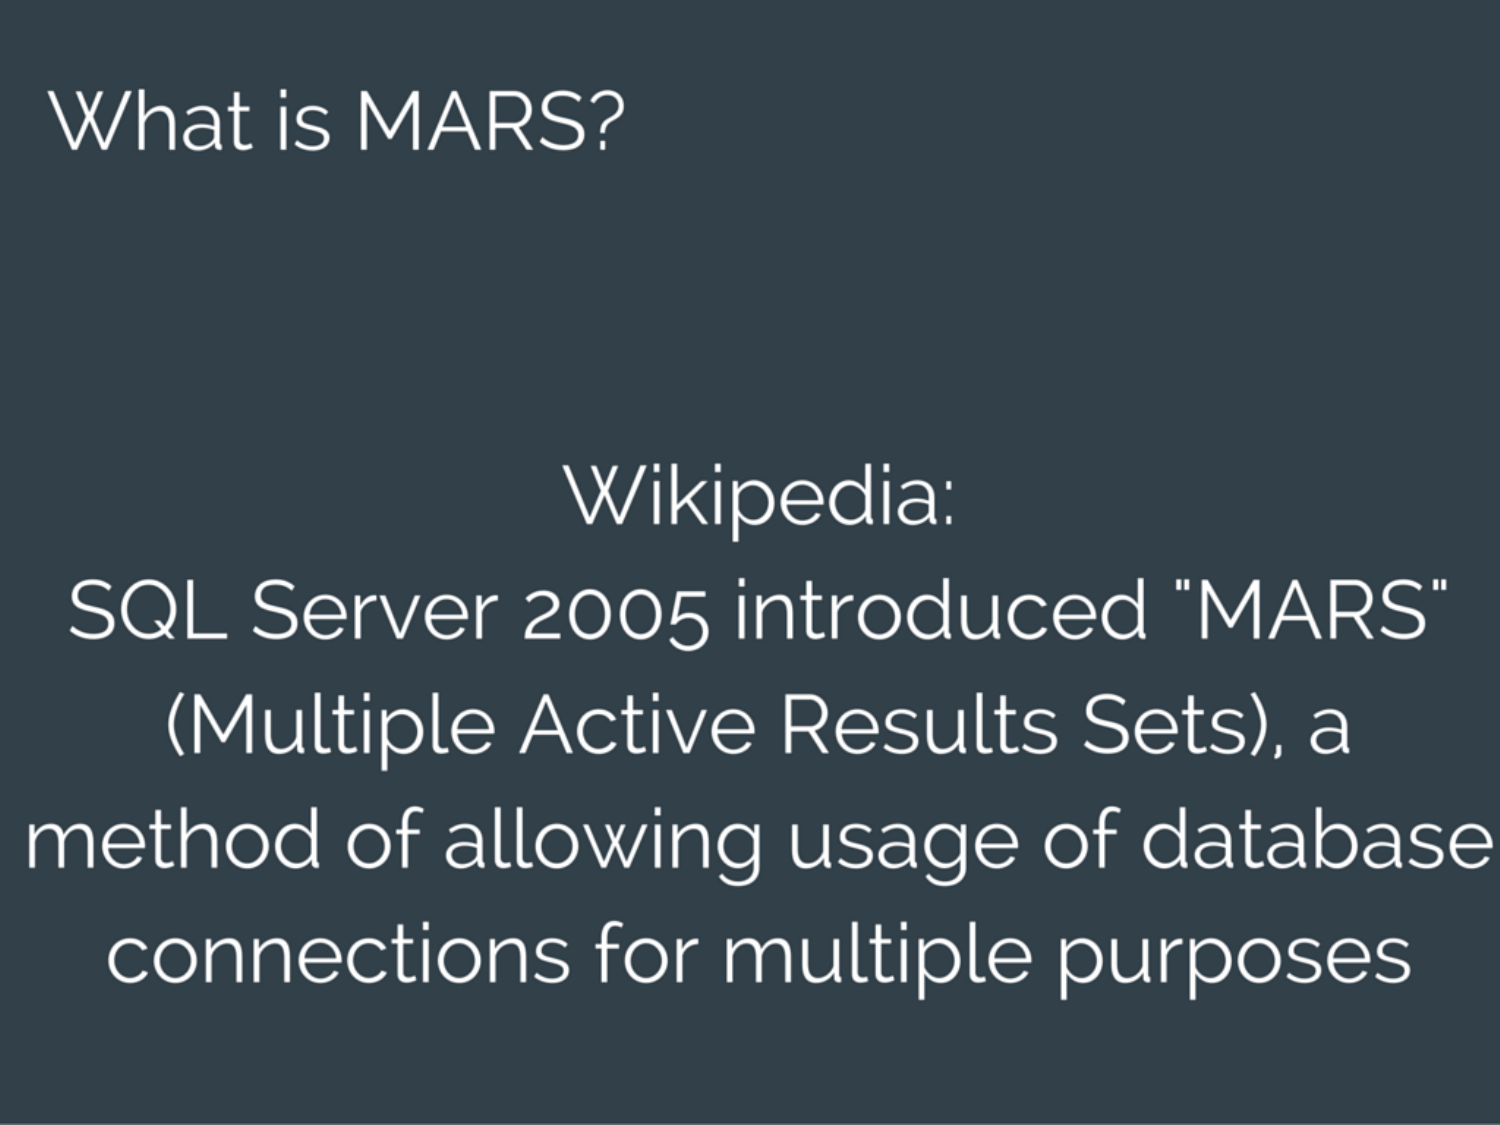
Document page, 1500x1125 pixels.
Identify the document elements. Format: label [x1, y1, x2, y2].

list [0, 0, 1500, 1125]
